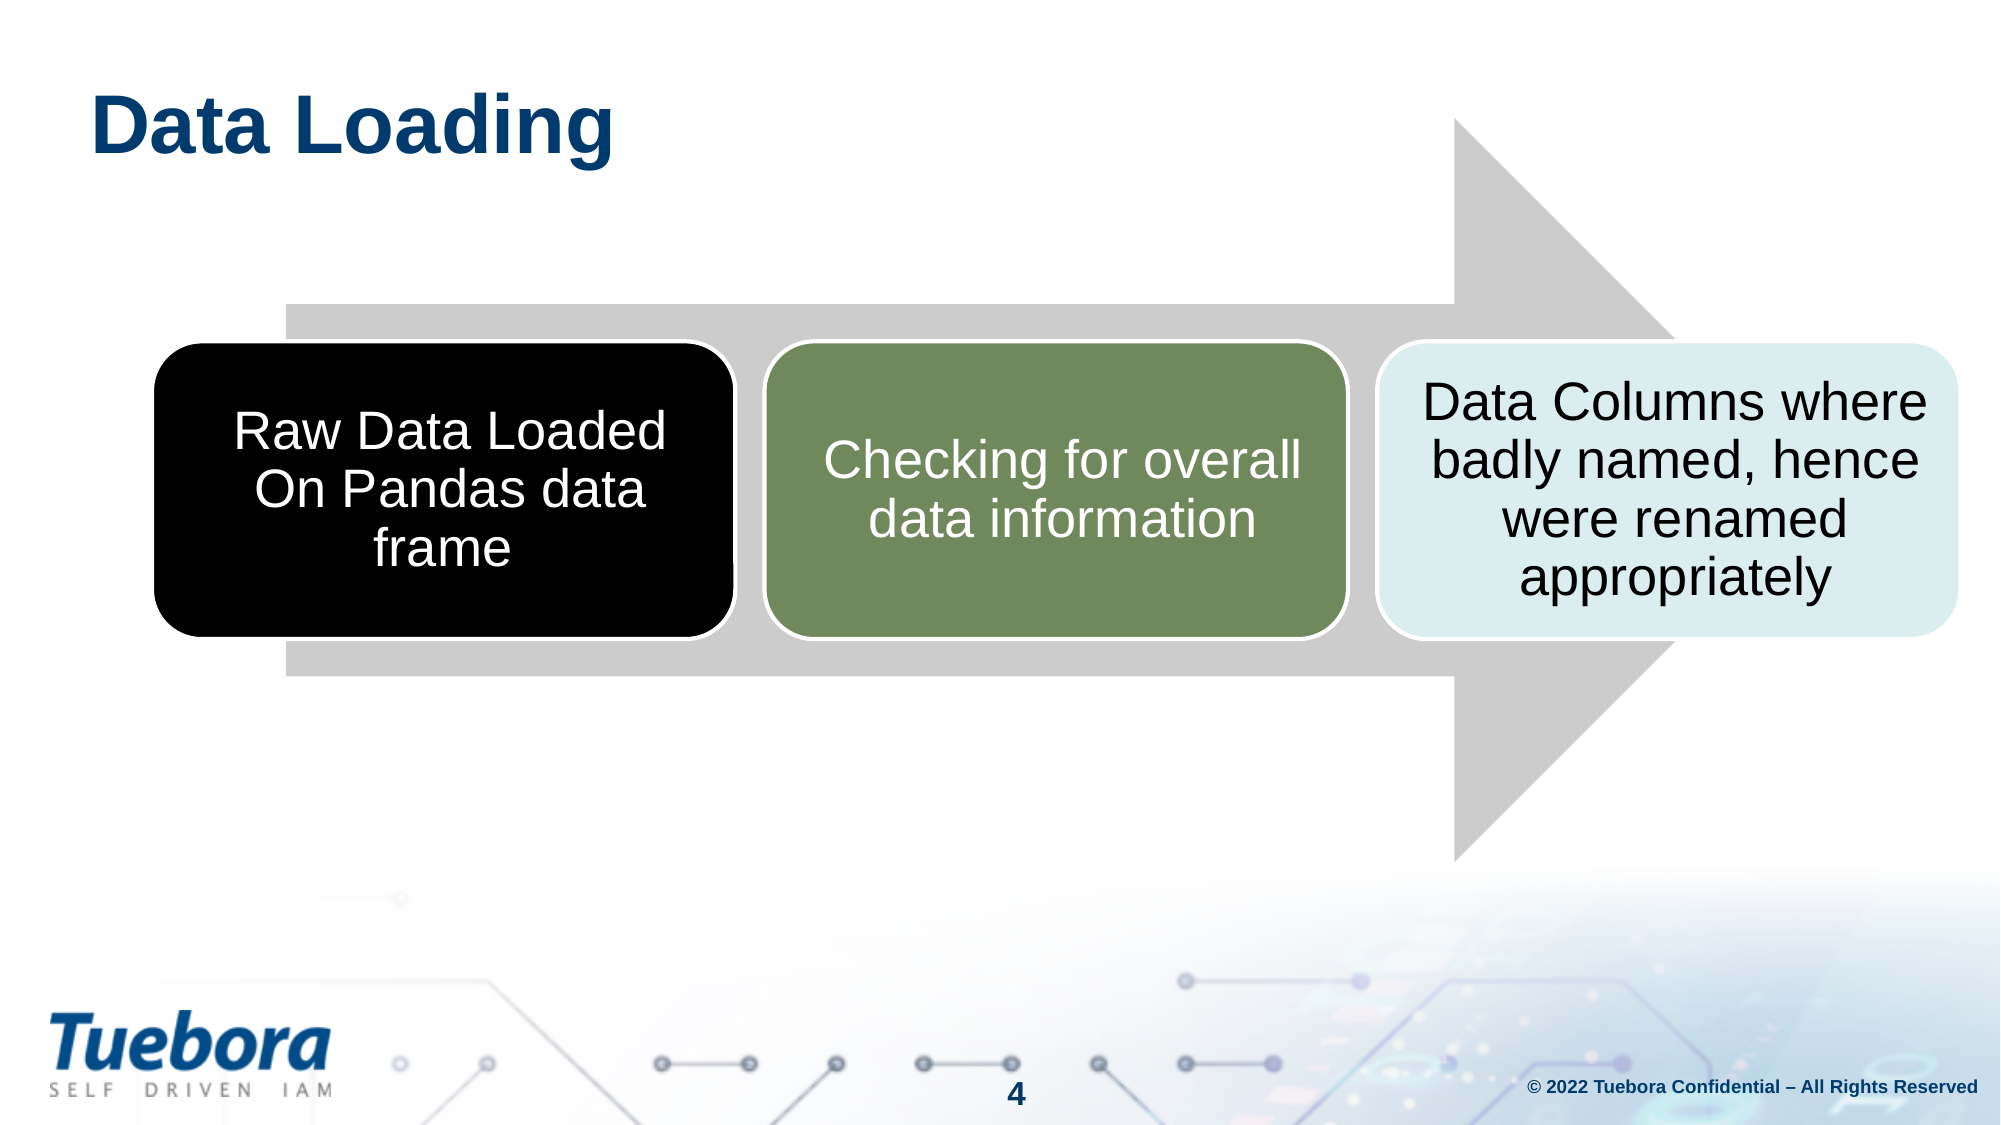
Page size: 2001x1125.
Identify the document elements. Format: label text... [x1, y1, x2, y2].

slide_number 4 [783, 1065, 1250, 1125]
title Data Loading [74, 43, 1951, 198]
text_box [149, 117, 1963, 863]
picture [5, 867, 2001, 1125]
